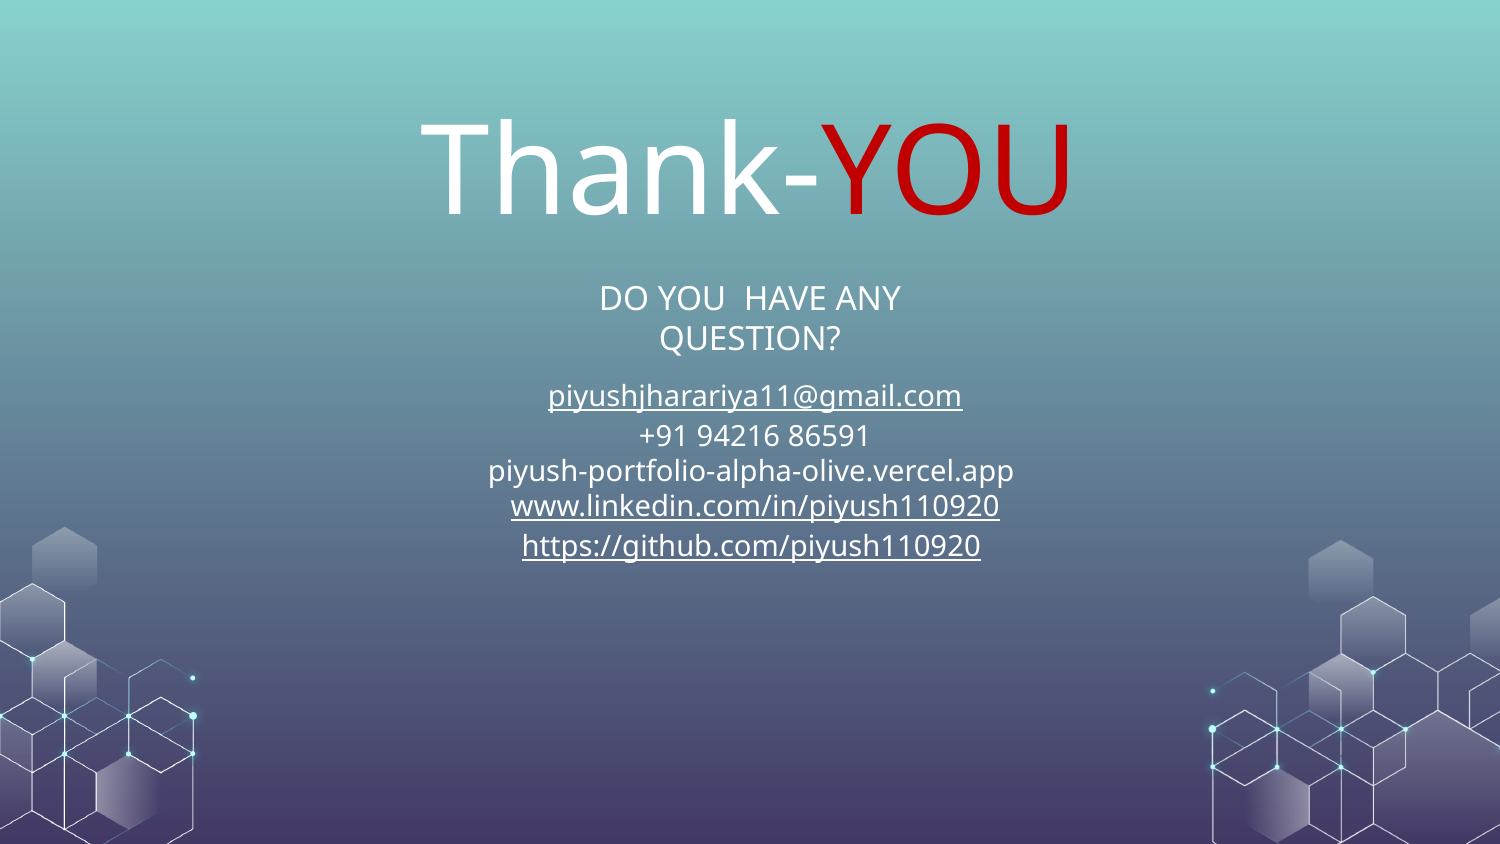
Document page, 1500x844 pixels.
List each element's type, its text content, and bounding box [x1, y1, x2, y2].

title Thank-YOU [88, 74, 1412, 185]
title DO YOU HAVE ANY QUESTION? [528, 295, 972, 339]
picture [0, 526, 216, 844]
subtitle piyushjharariya11@gmail.com +91 94216 86591 piyush-portfolio-alpha-olive.vercel.app www.linkedin.com/in/piyush110920 https://github.com/piyush110920 [424, 362, 1076, 666]
picture [1190, 540, 1500, 844]
